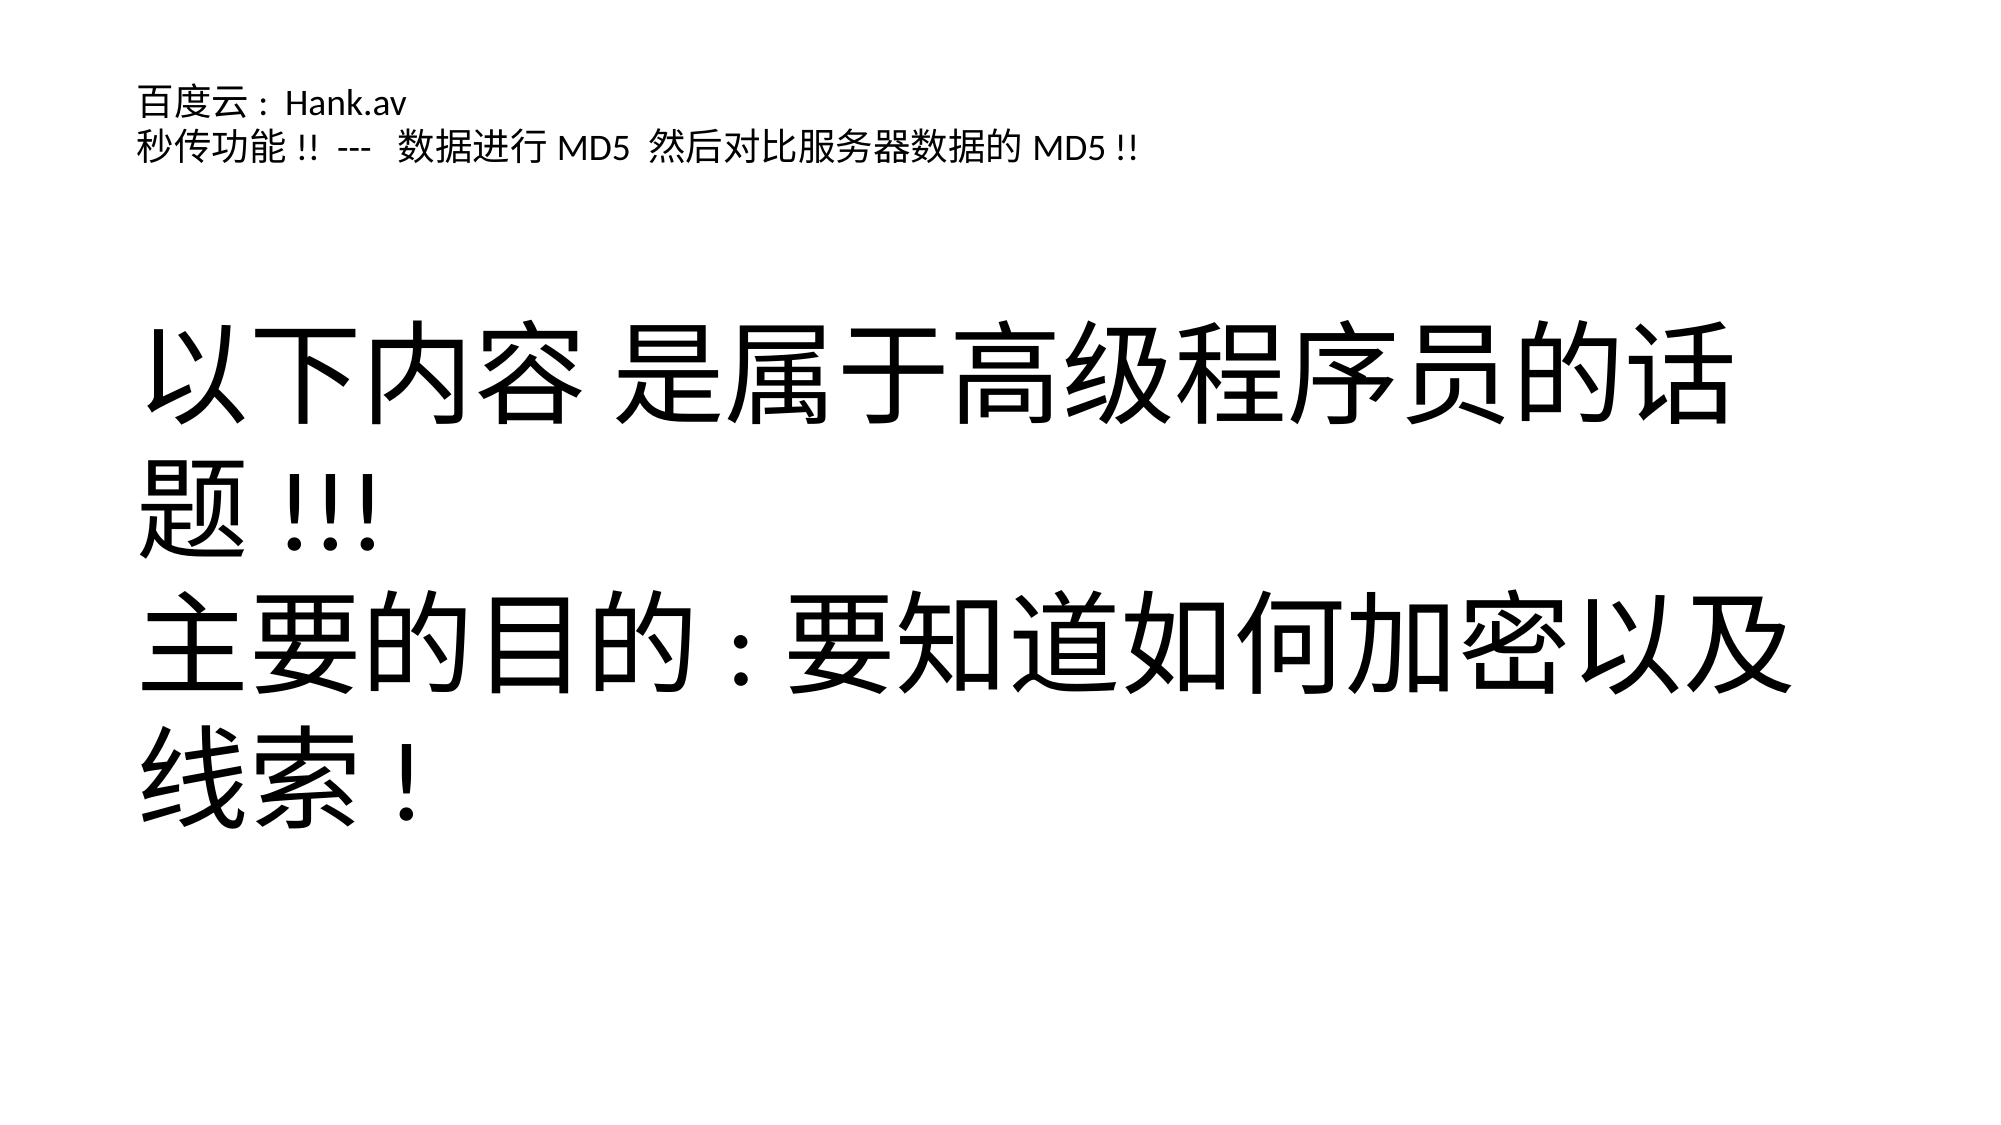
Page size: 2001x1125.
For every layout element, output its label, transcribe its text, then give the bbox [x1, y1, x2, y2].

text_box 百度云: Hank.av 秒传功能!! --- 数据进行MD5 然后对比服务器数据的MD5 !! 以下内容 是属于高级程序员的话题!!! 主要的目的:要知道如何加密以及线索! [122, 70, 1820, 1076]
